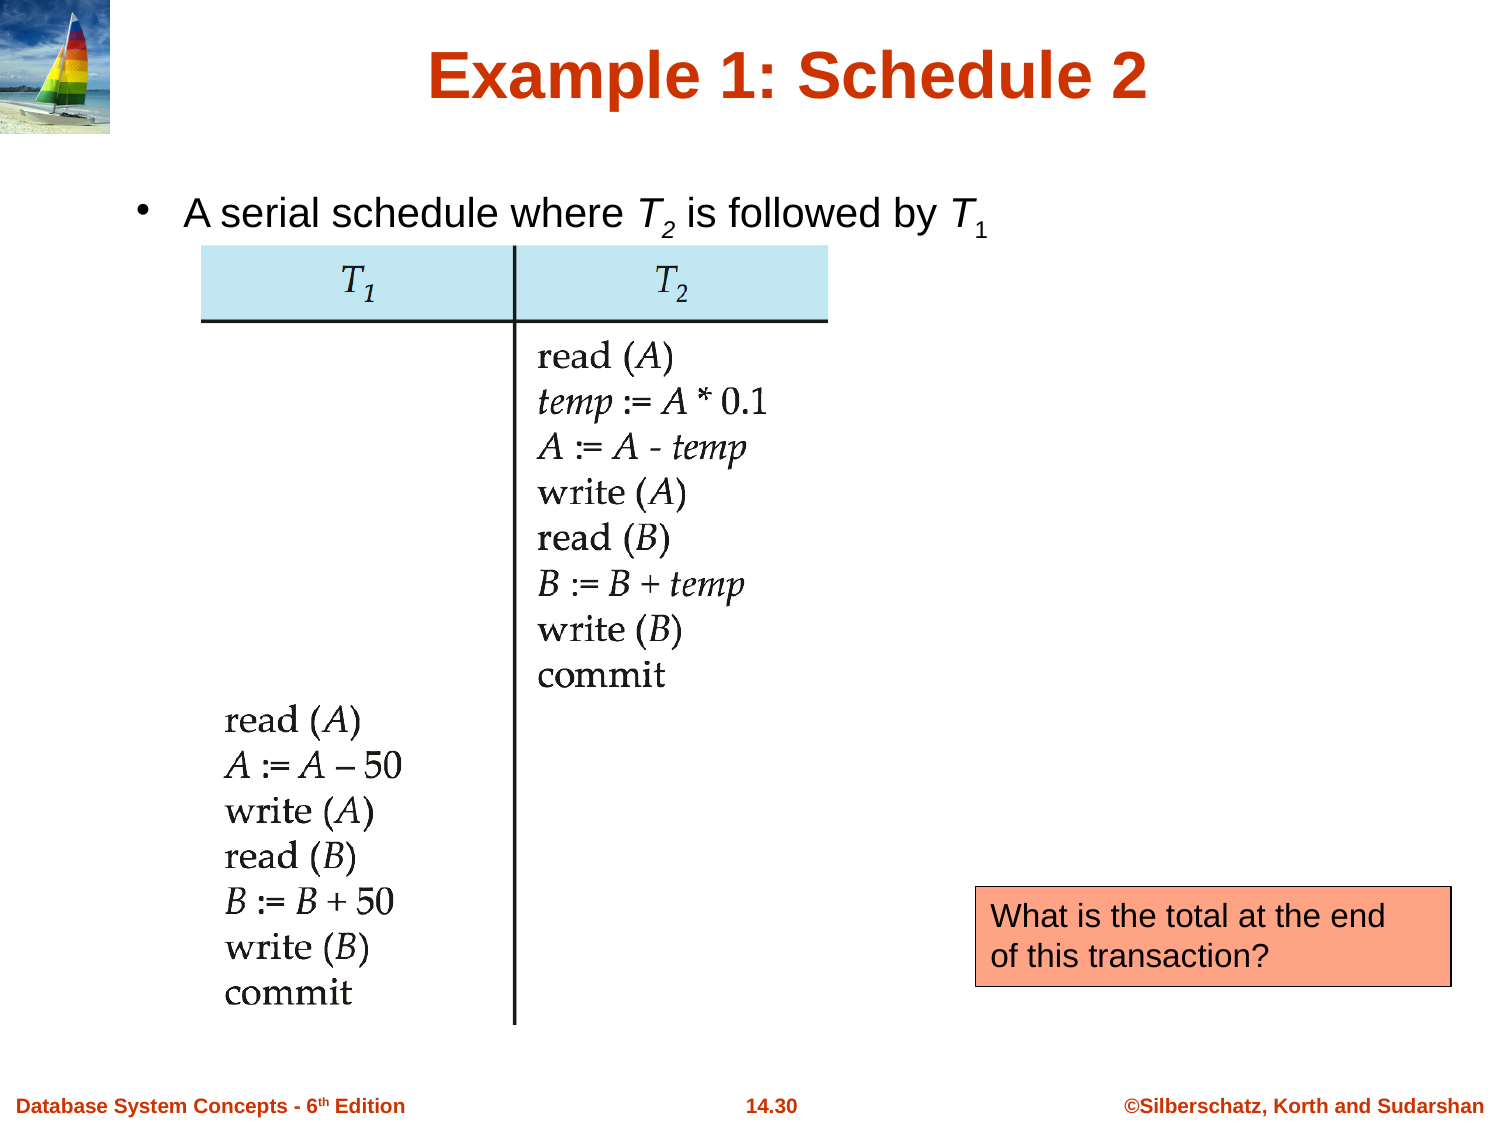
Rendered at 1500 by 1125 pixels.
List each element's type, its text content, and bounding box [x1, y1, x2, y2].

picture [0, 0, 110, 134]
title Example 1: Schedule 2 [125, 18, 1452, 120]
text_box What is the total at the end of this transaction? [975, 886, 1451, 987]
picture [201, 243, 830, 1026]
text_box A serial schedule where T2 is followed by T1 [121, 178, 1415, 251]
